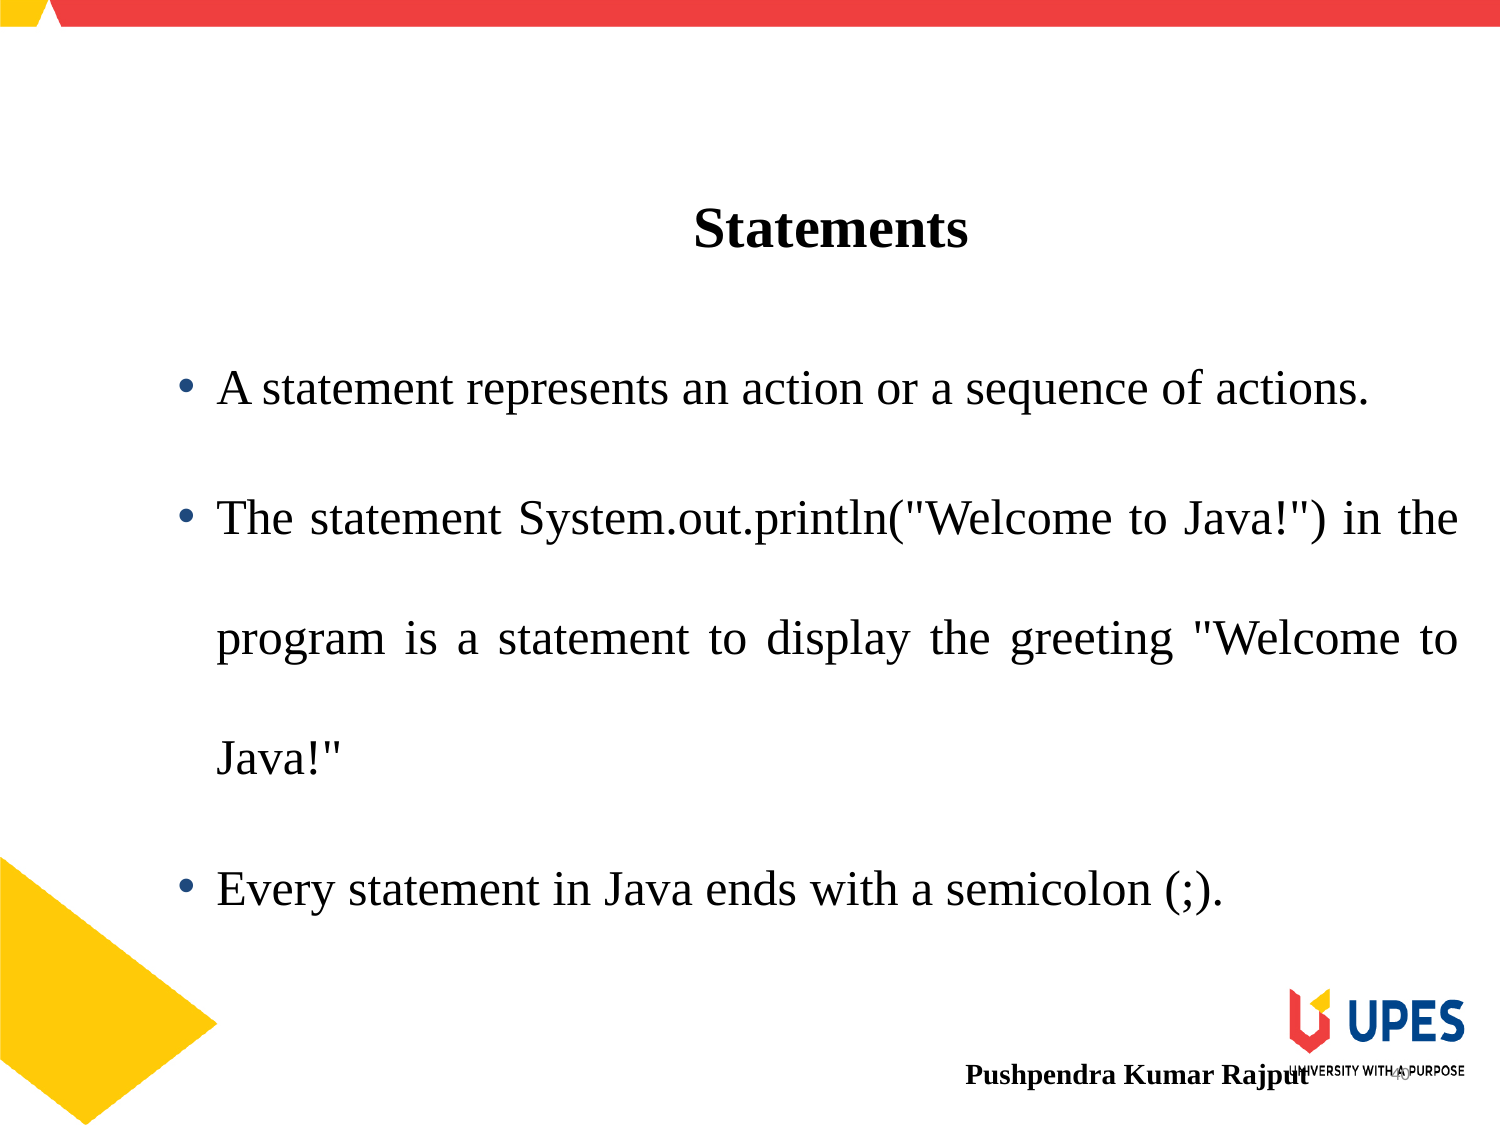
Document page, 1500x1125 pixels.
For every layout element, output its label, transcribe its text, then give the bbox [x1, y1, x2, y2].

slide_number 40 [1074, 1042, 1425, 1103]
text_box Statements [249, 174, 1413, 263]
text_box A statement represents an action or a sequence of actions. The statement System.out.println("Welcome to Java!") in the program is a statement to display the greeting "Welcome to Java!" Every statement in Java ends with a semicolon (;). [162, 287, 1475, 1038]
footer Pushpendra Kumar Rajput [900, 1042, 1074, 1103]
picture [0, 0, 1500, 1125]
text_box SCHOOL OF ENGINEERING & TECHNOLOGY DEPARTMENT OF COMPUTER SCIENCE AND ENGINEERING [474, 20, 1450, 87]
